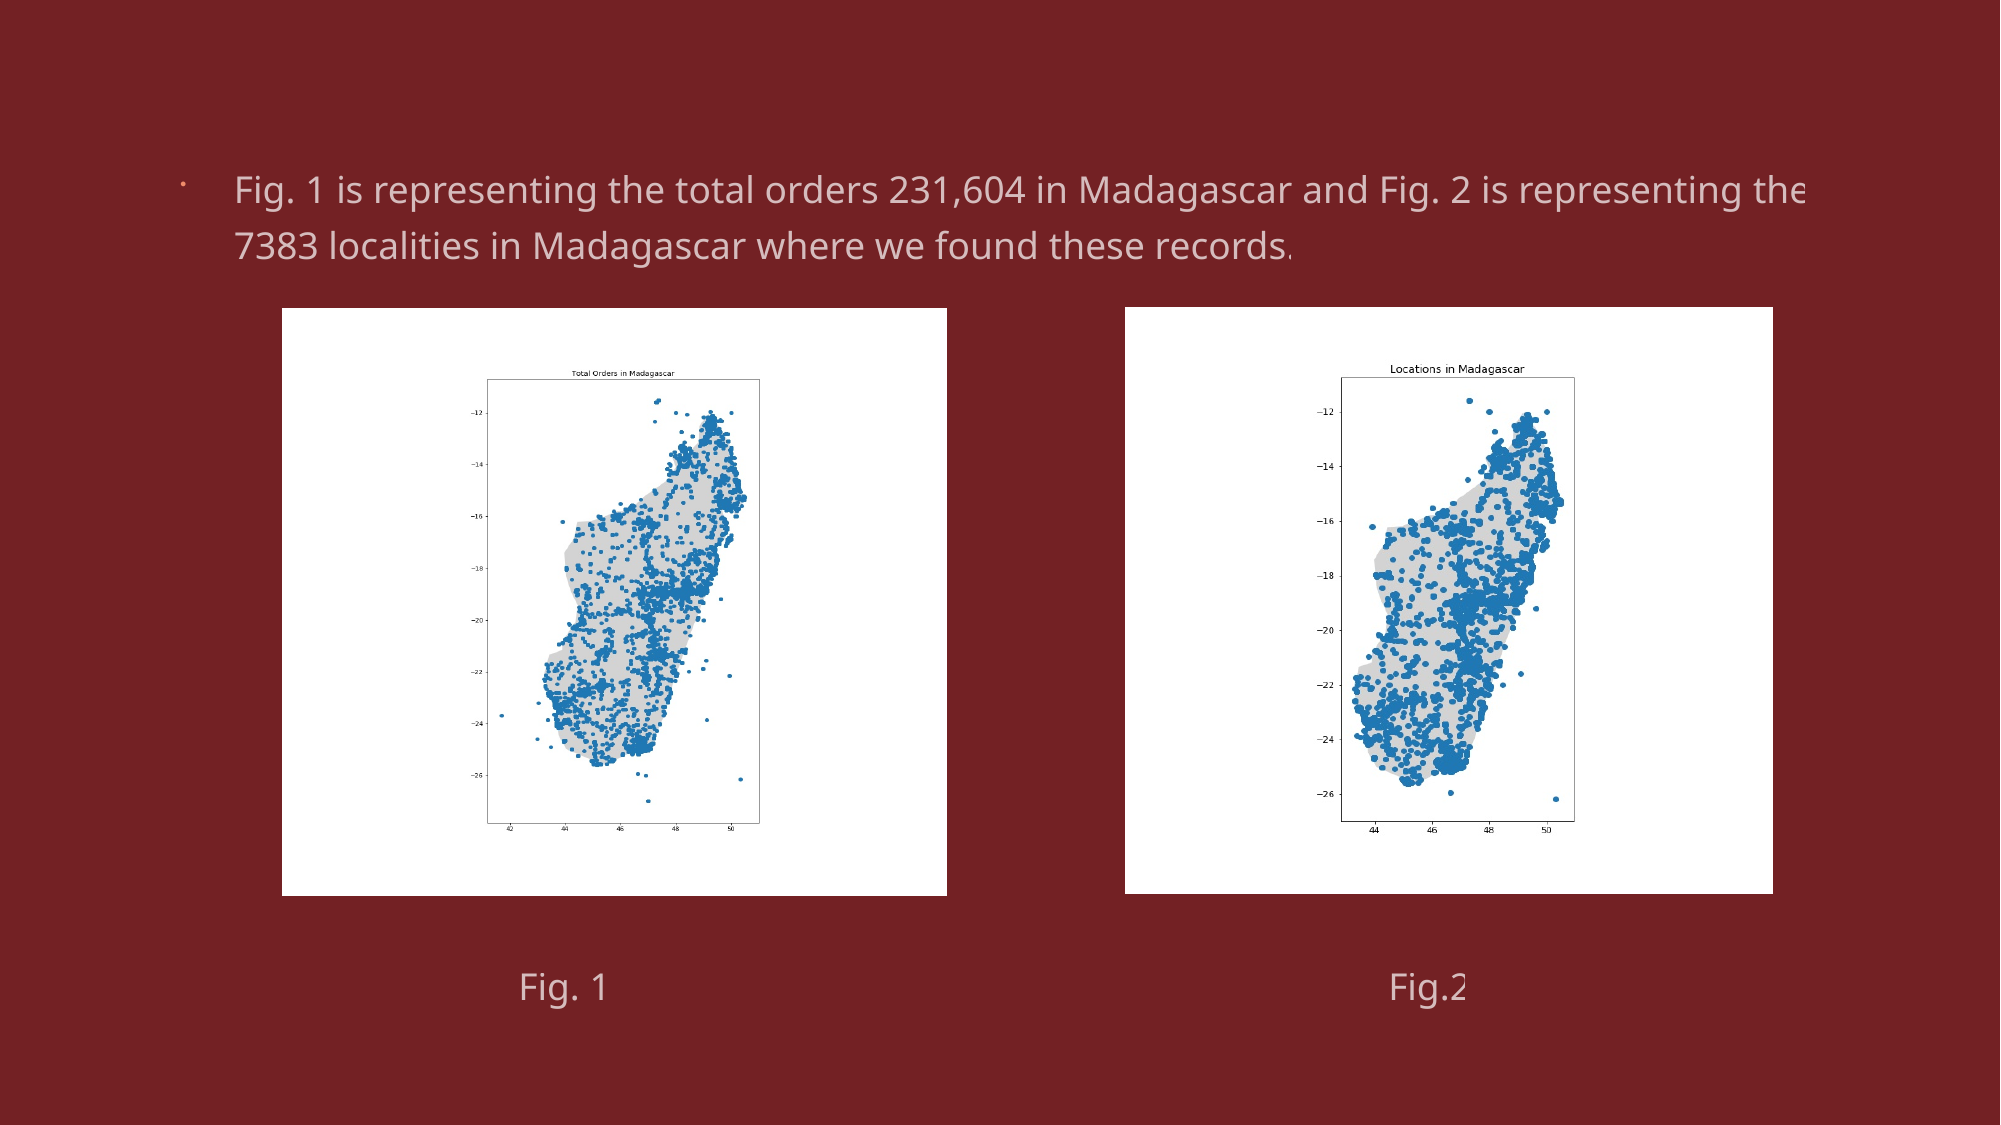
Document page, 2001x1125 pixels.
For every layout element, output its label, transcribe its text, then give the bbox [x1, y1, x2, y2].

picture [282, 308, 947, 896]
list Fig. 1 is representing the total orders 231,604 in Madagascar and Fig. 2 is representing the 7383 localities in Madagascar where we found these records. Fig. 1 Fig.2 [177, 155, 1822, 1014]
picture [1125, 307, 1773, 895]
